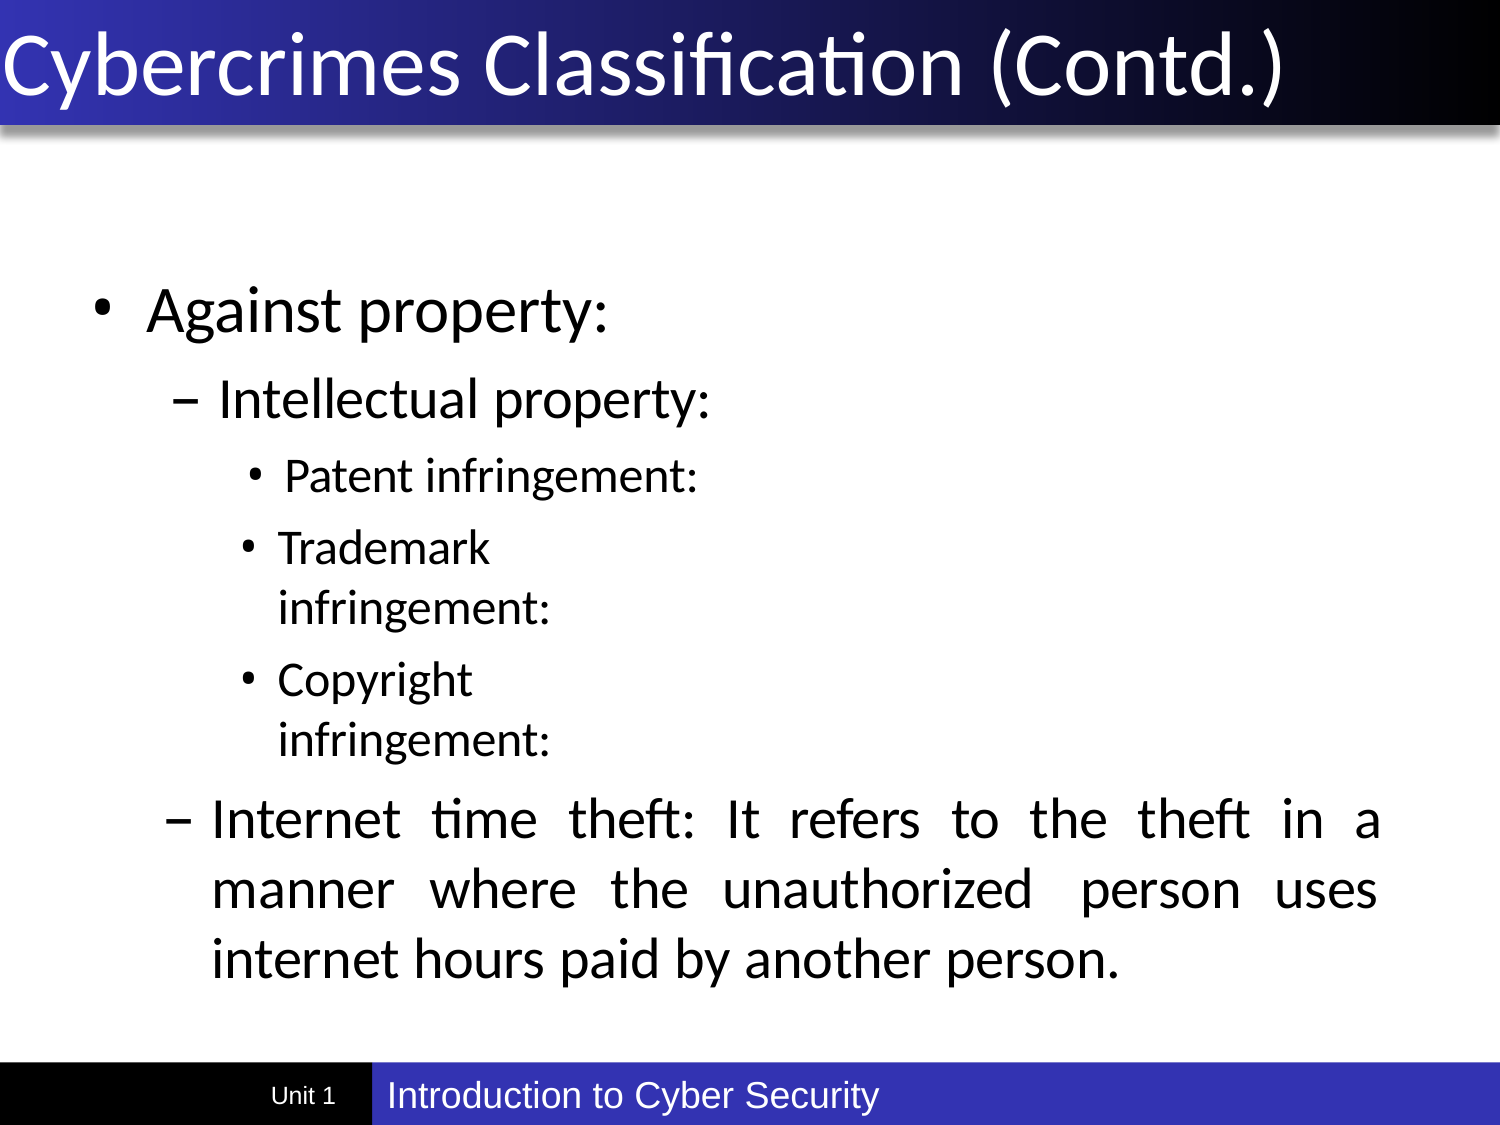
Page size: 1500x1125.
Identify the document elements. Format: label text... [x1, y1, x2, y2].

title Cybercrimes Classification (Contd.) [0, 0, 1296, 153]
text_box Against property: Intellectual property: Patent infringement: Trademark infringement: Copyright infringement: Internet time theft: It refers to the theft in a manner where the unauthorized person uses internet hours paid by another person. [87, 247, 1413, 991]
